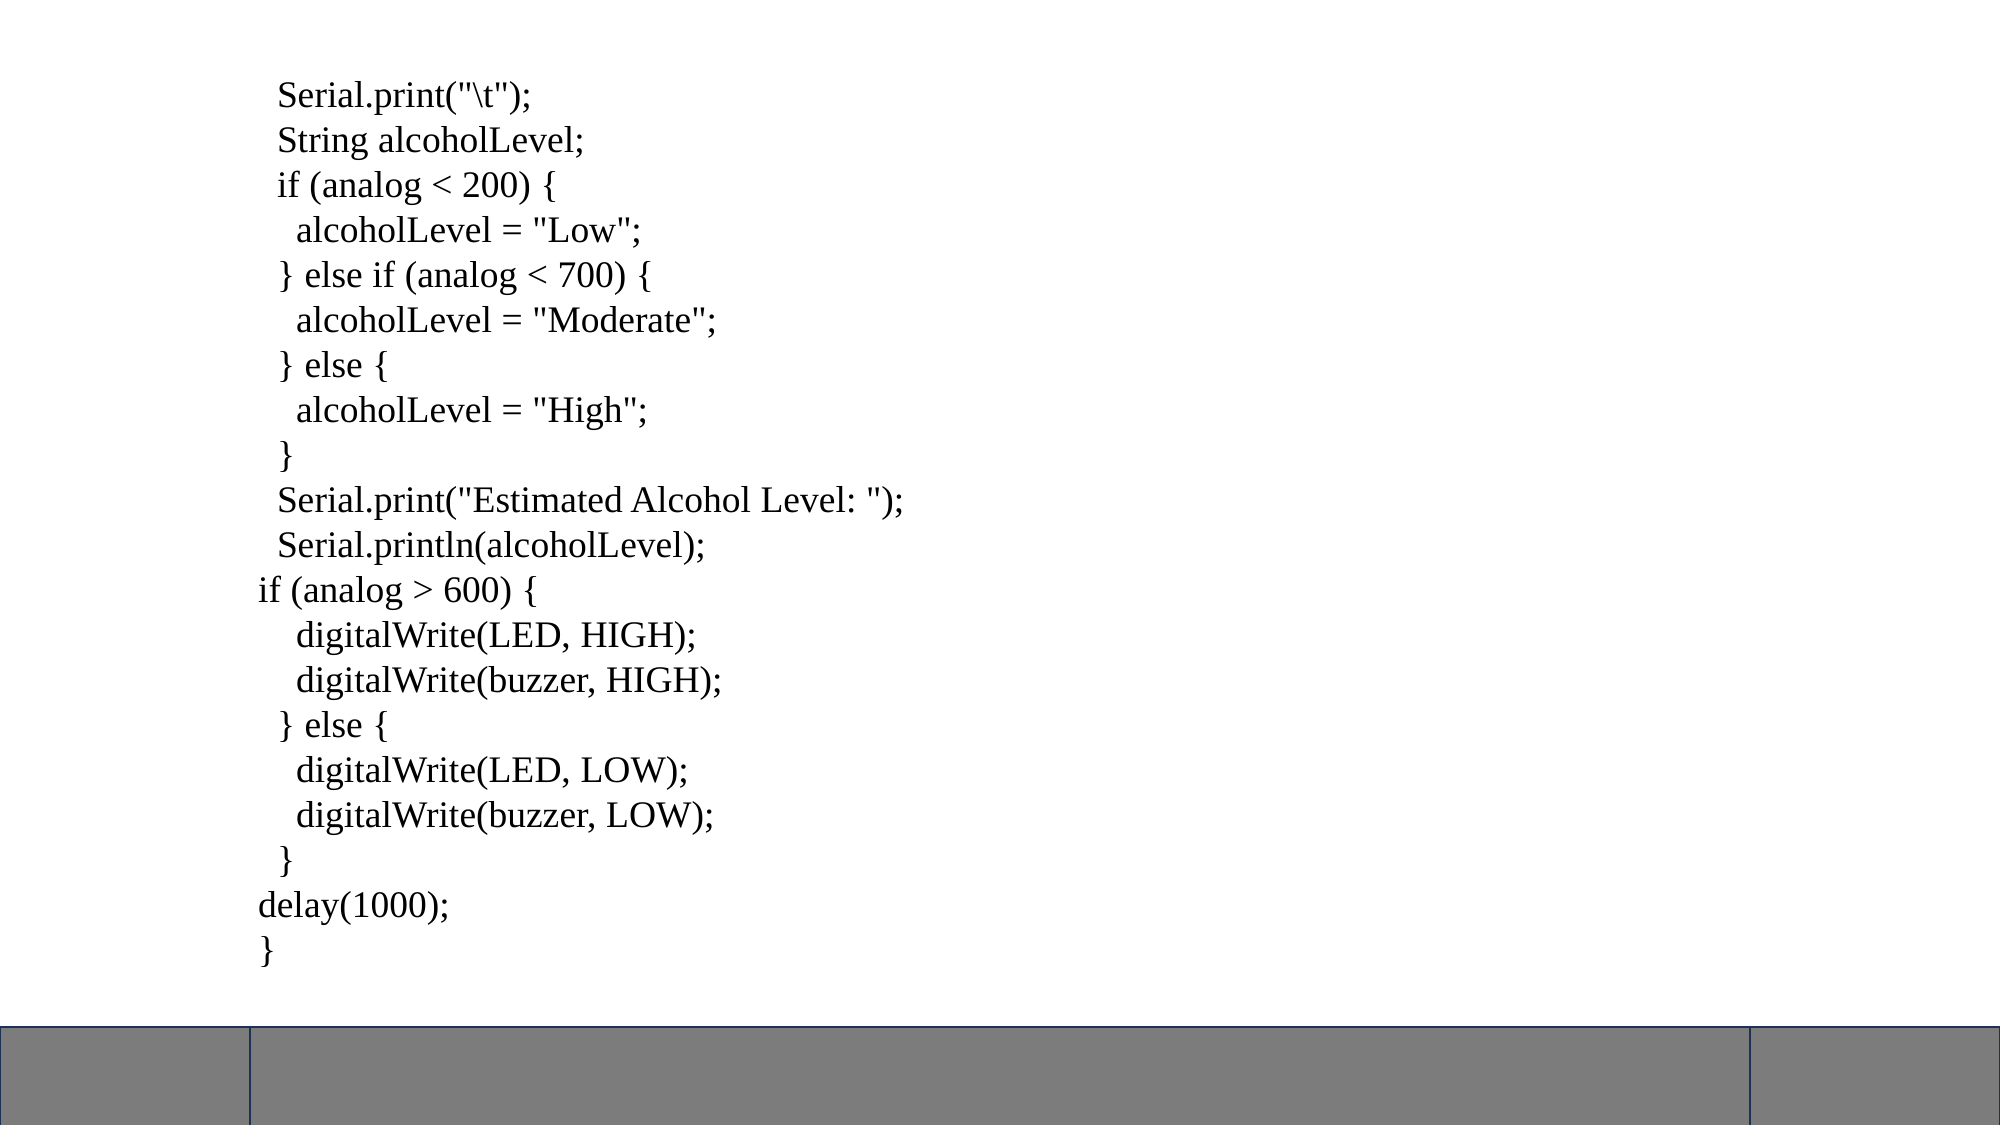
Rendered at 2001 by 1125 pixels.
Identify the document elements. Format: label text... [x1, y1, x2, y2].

text_box [0, 1026, 2000, 1125]
text_box Serial.print("\t"); String alcoholLevel; if (analog < 200) { alcoholLevel = "Low"; } else if (analog < 700) { alcoholLevel = "Moderate"; } else { alcoholLevel = "High"; } Serial.print("Estimated Alcohol Level: "); Serial.println(alcoholLevel); if (analog > 600) { digitalWrite(LED, HIGH); digitalWrite(buzzer, HIGH); } else { digitalWrite(LED, LOW); digitalWrite(buzzer, LOW); } delay(1000); } [243, 62, 960, 977]
